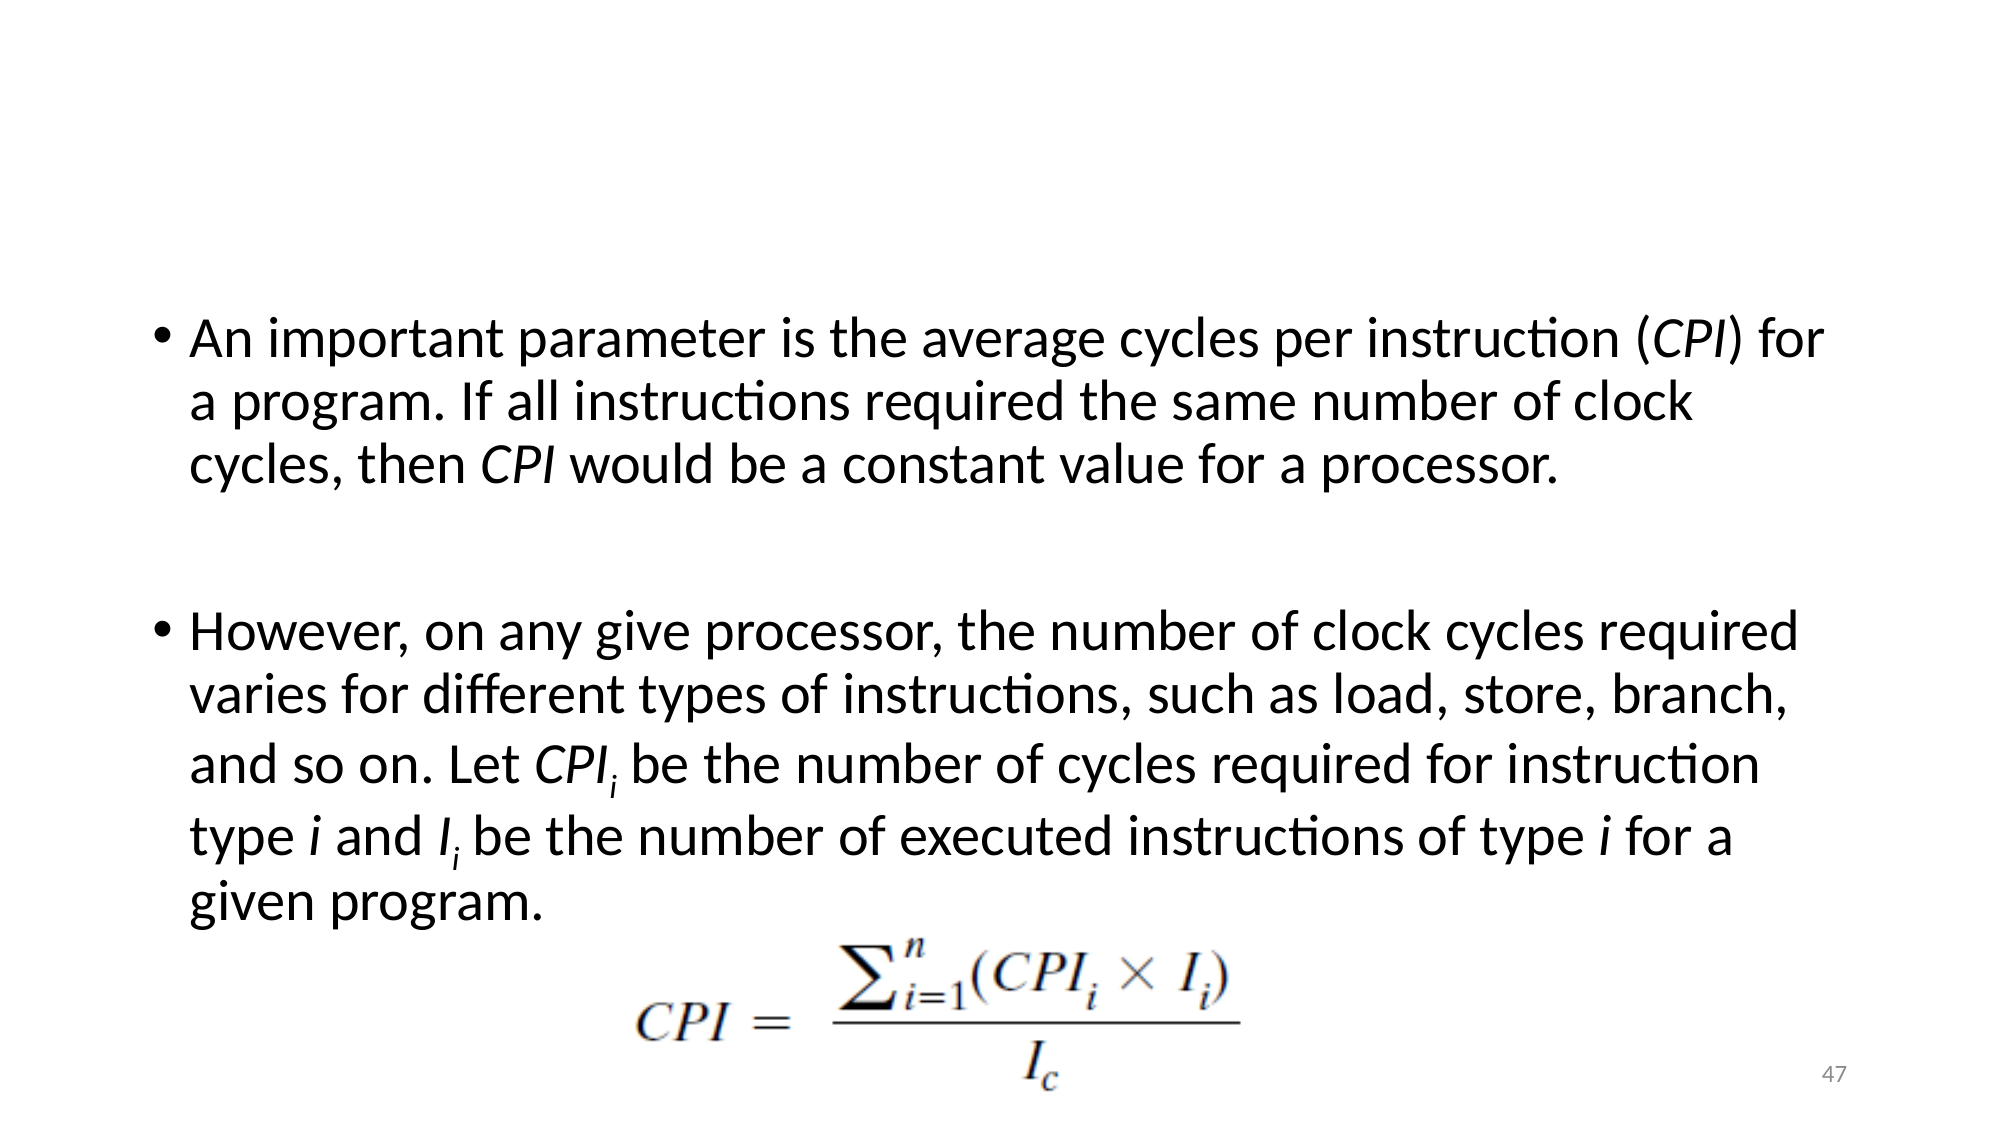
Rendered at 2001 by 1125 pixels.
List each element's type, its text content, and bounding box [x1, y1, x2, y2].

slide_number 47 [1412, 1042, 1863, 1103]
picture [620, 908, 1279, 1120]
list An important parameter is the average cycles per instruction (CPI) for a program. If all instructions required the same number of clock cycles, then CPI would be a constant value for a processor. However, on any give processor, the number of clock cycles required varies for different types of instructions, such as load, store, branch, and so on. Let CPIi be the number of cycles required for instruction type i and Ii be the number of executed instructions of type i for a given program. [137, 299, 1863, 1014]
